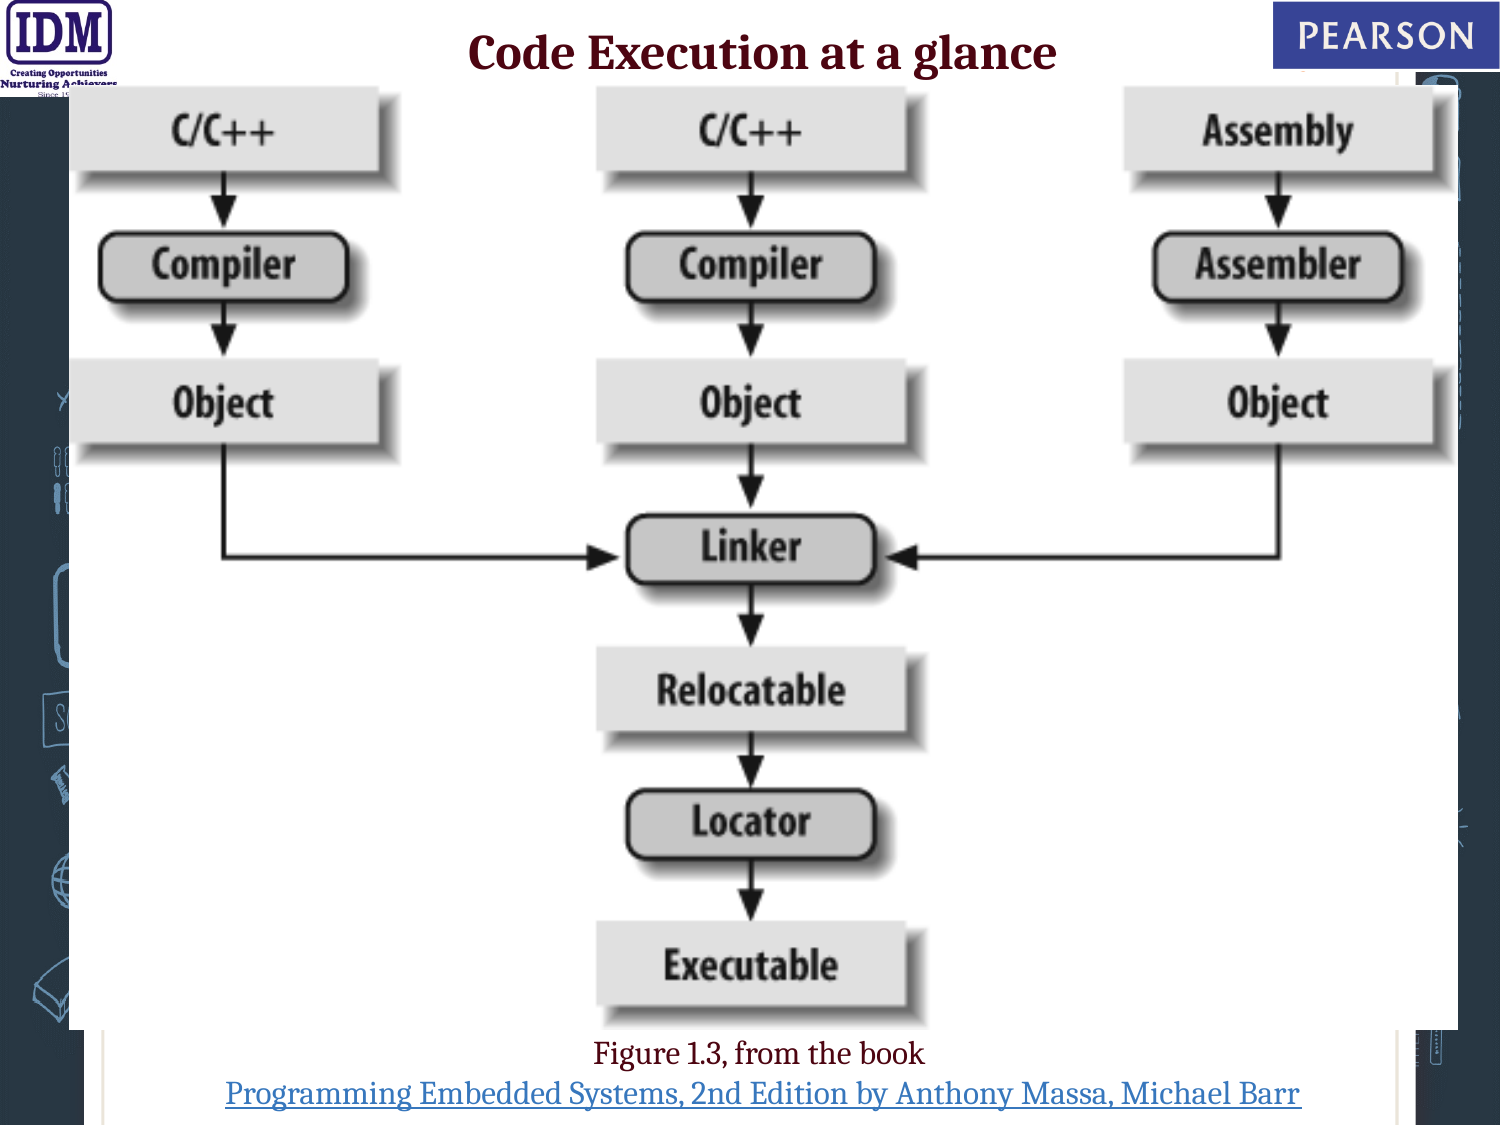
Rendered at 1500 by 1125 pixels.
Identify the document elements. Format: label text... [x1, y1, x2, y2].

text_box Code Execution at a glance [453, 12, 1074, 85]
text_box Figure 1.3, from the book Programming Embedded Systems, 2nd Edition by Anthony Massa, Michael Barr [94, 1030, 1432, 1125]
picture [0, 0, 1500, 1125]
